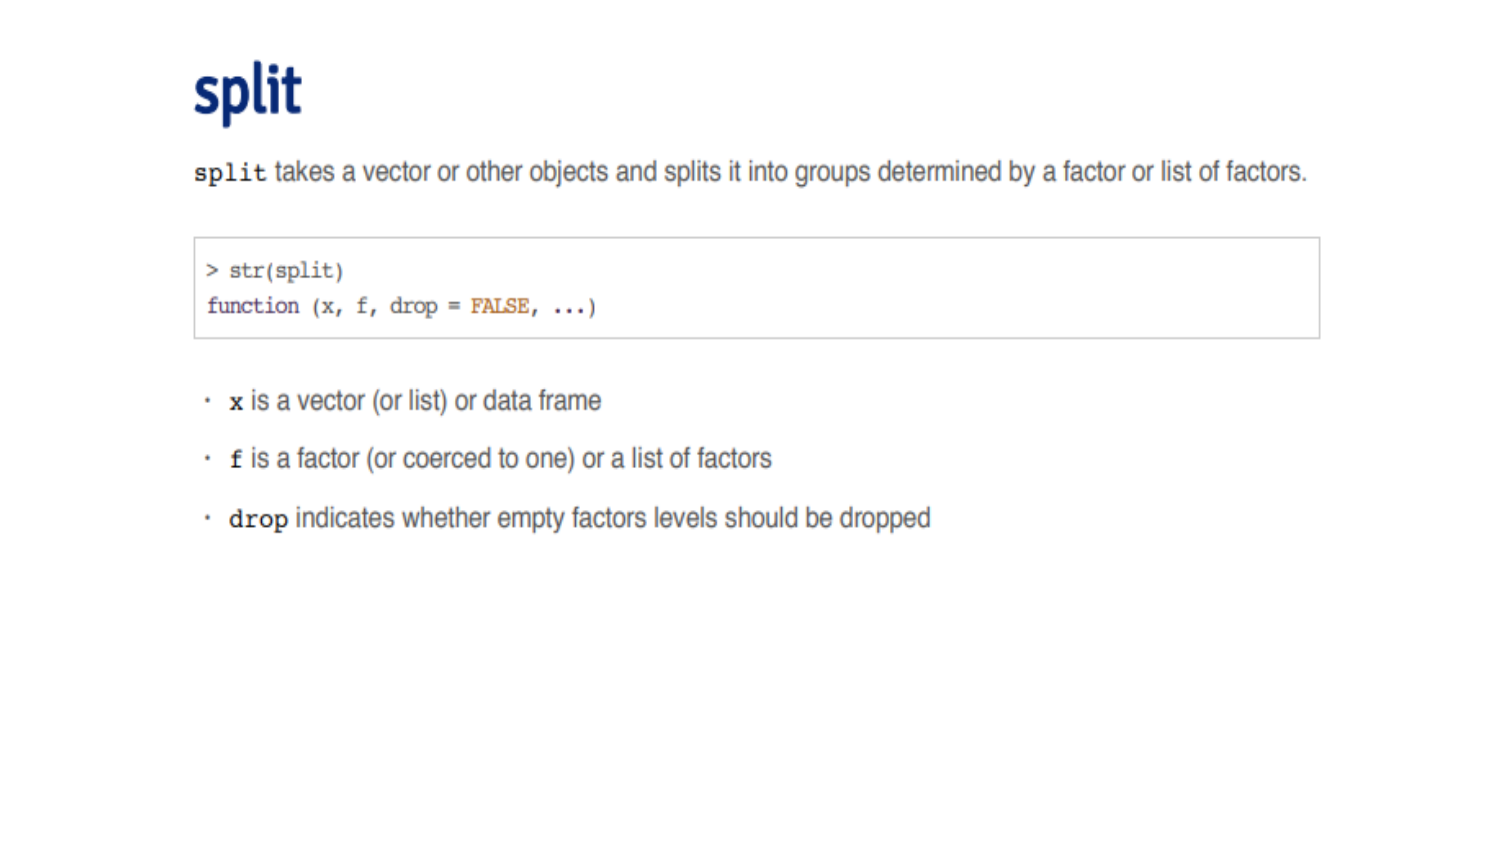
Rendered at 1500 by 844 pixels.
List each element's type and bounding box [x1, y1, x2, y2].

picture [86, 0, 1414, 844]
